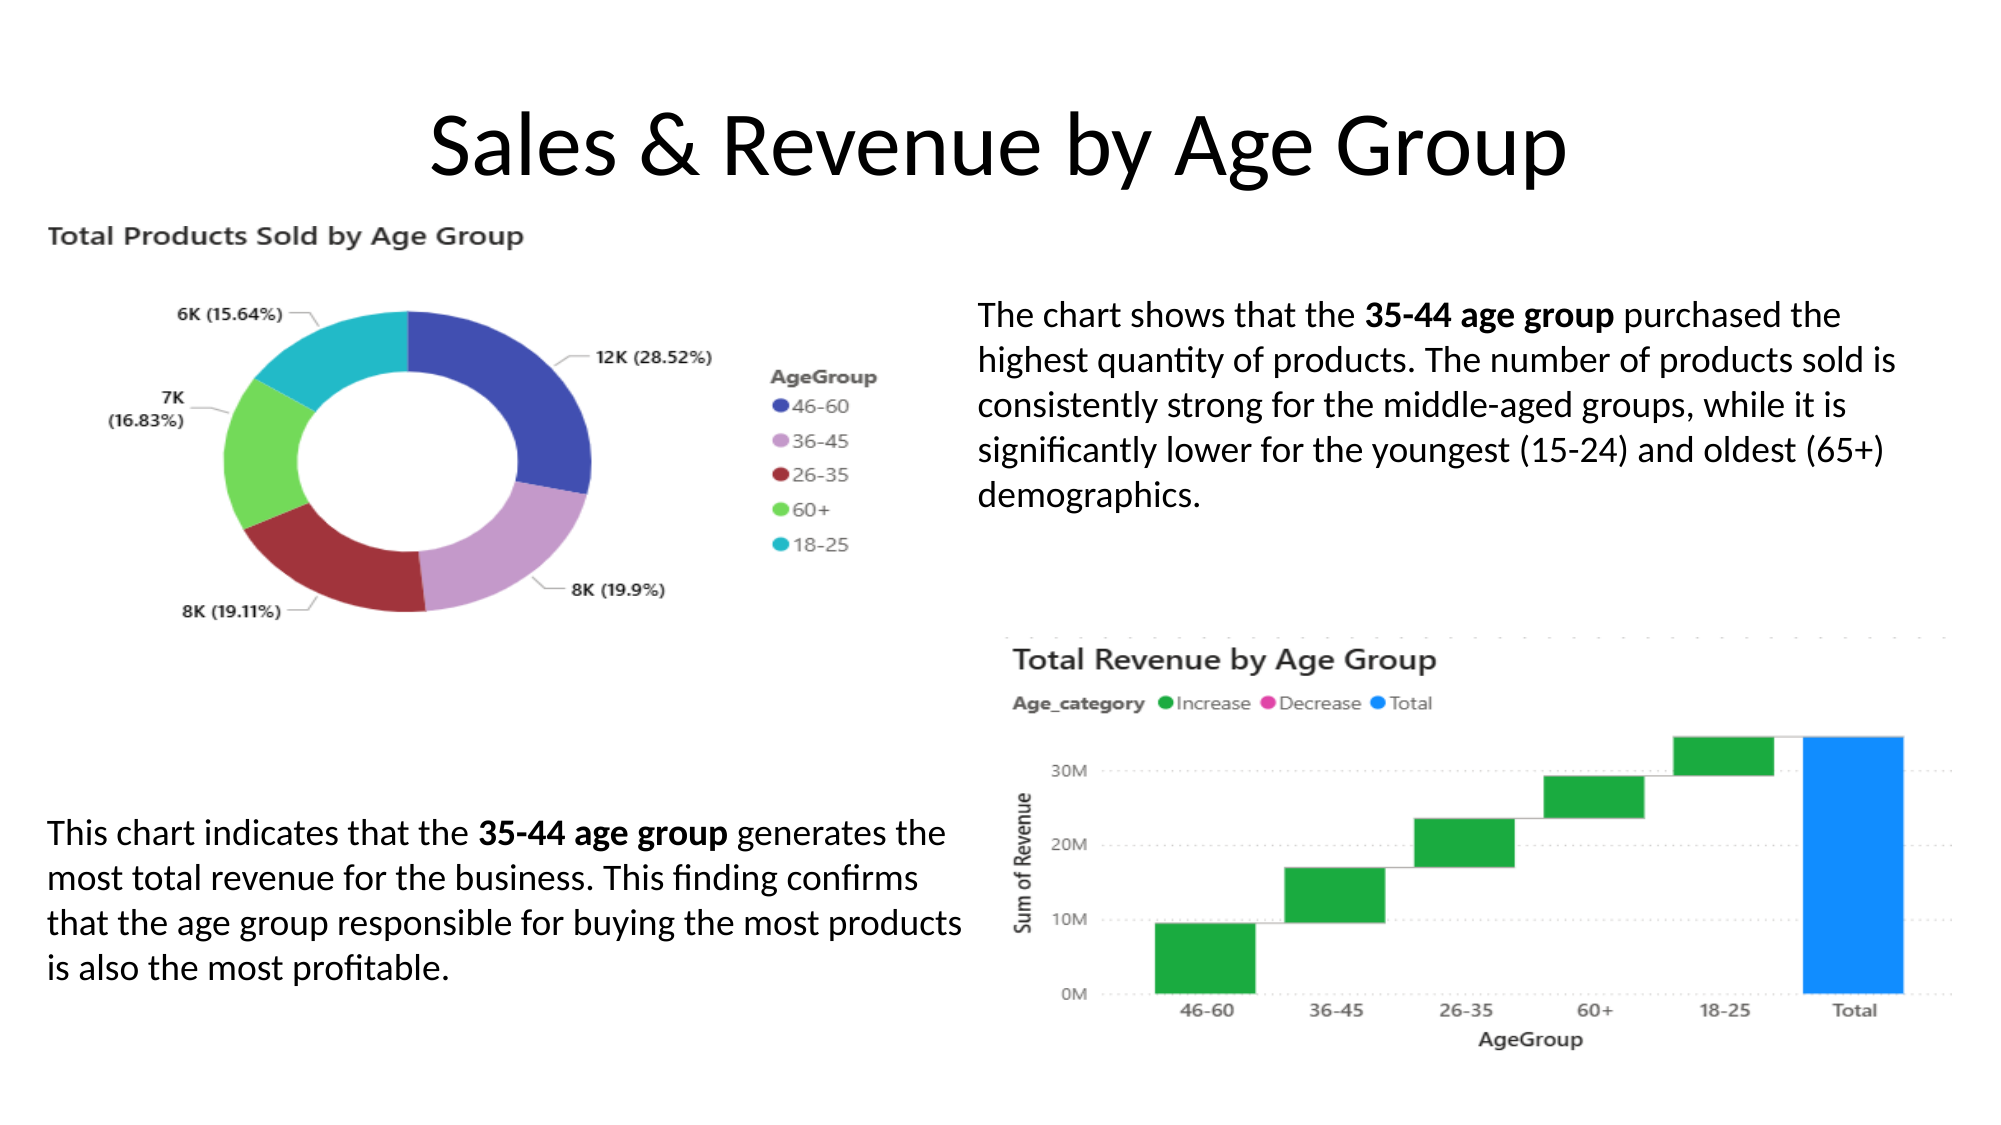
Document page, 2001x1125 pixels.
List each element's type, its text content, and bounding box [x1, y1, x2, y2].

picture [48, 225, 914, 667]
text_box The chart shows that the 35-44 age group purchased the highest quantity of products. The number of products sold is consistently strong for the middle-aged groups, while it is significantly lower for the youngest (15-24) and oldest (65+) demographics. [962, 282, 1963, 523]
title Sales & Revenue by Age Group [99, 45, 1900, 233]
text_box This chart indicates that the 35-44 age group generates the most total revenue for the business. This finding confirms that the age group responsible for buying the most products is also the most profitable. [32, 800, 984, 996]
picture [999, 636, 1952, 1058]
